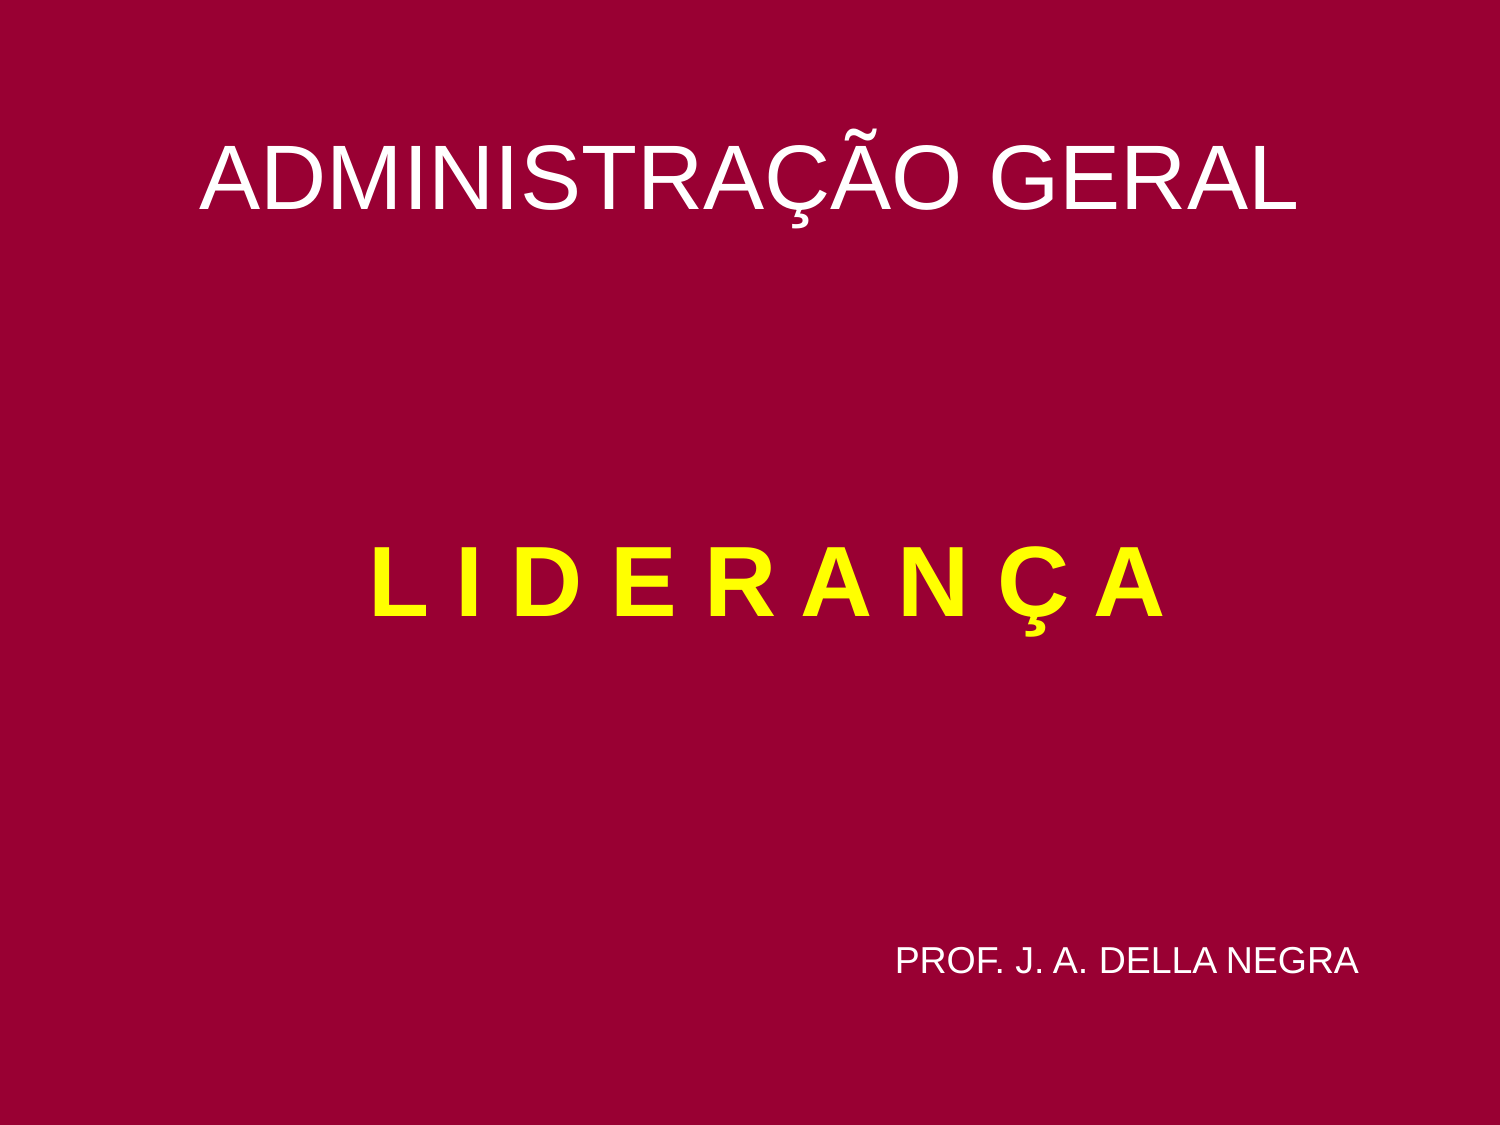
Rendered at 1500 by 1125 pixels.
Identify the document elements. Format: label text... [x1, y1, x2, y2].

title ADMINISTRAÇÃO GERAL [112, 90, 1388, 256]
subtitle L I D E R A N Ç A [242, 408, 1293, 669]
text_box PROF. J. A. DELLA NEGRA [879, 928, 1394, 989]
